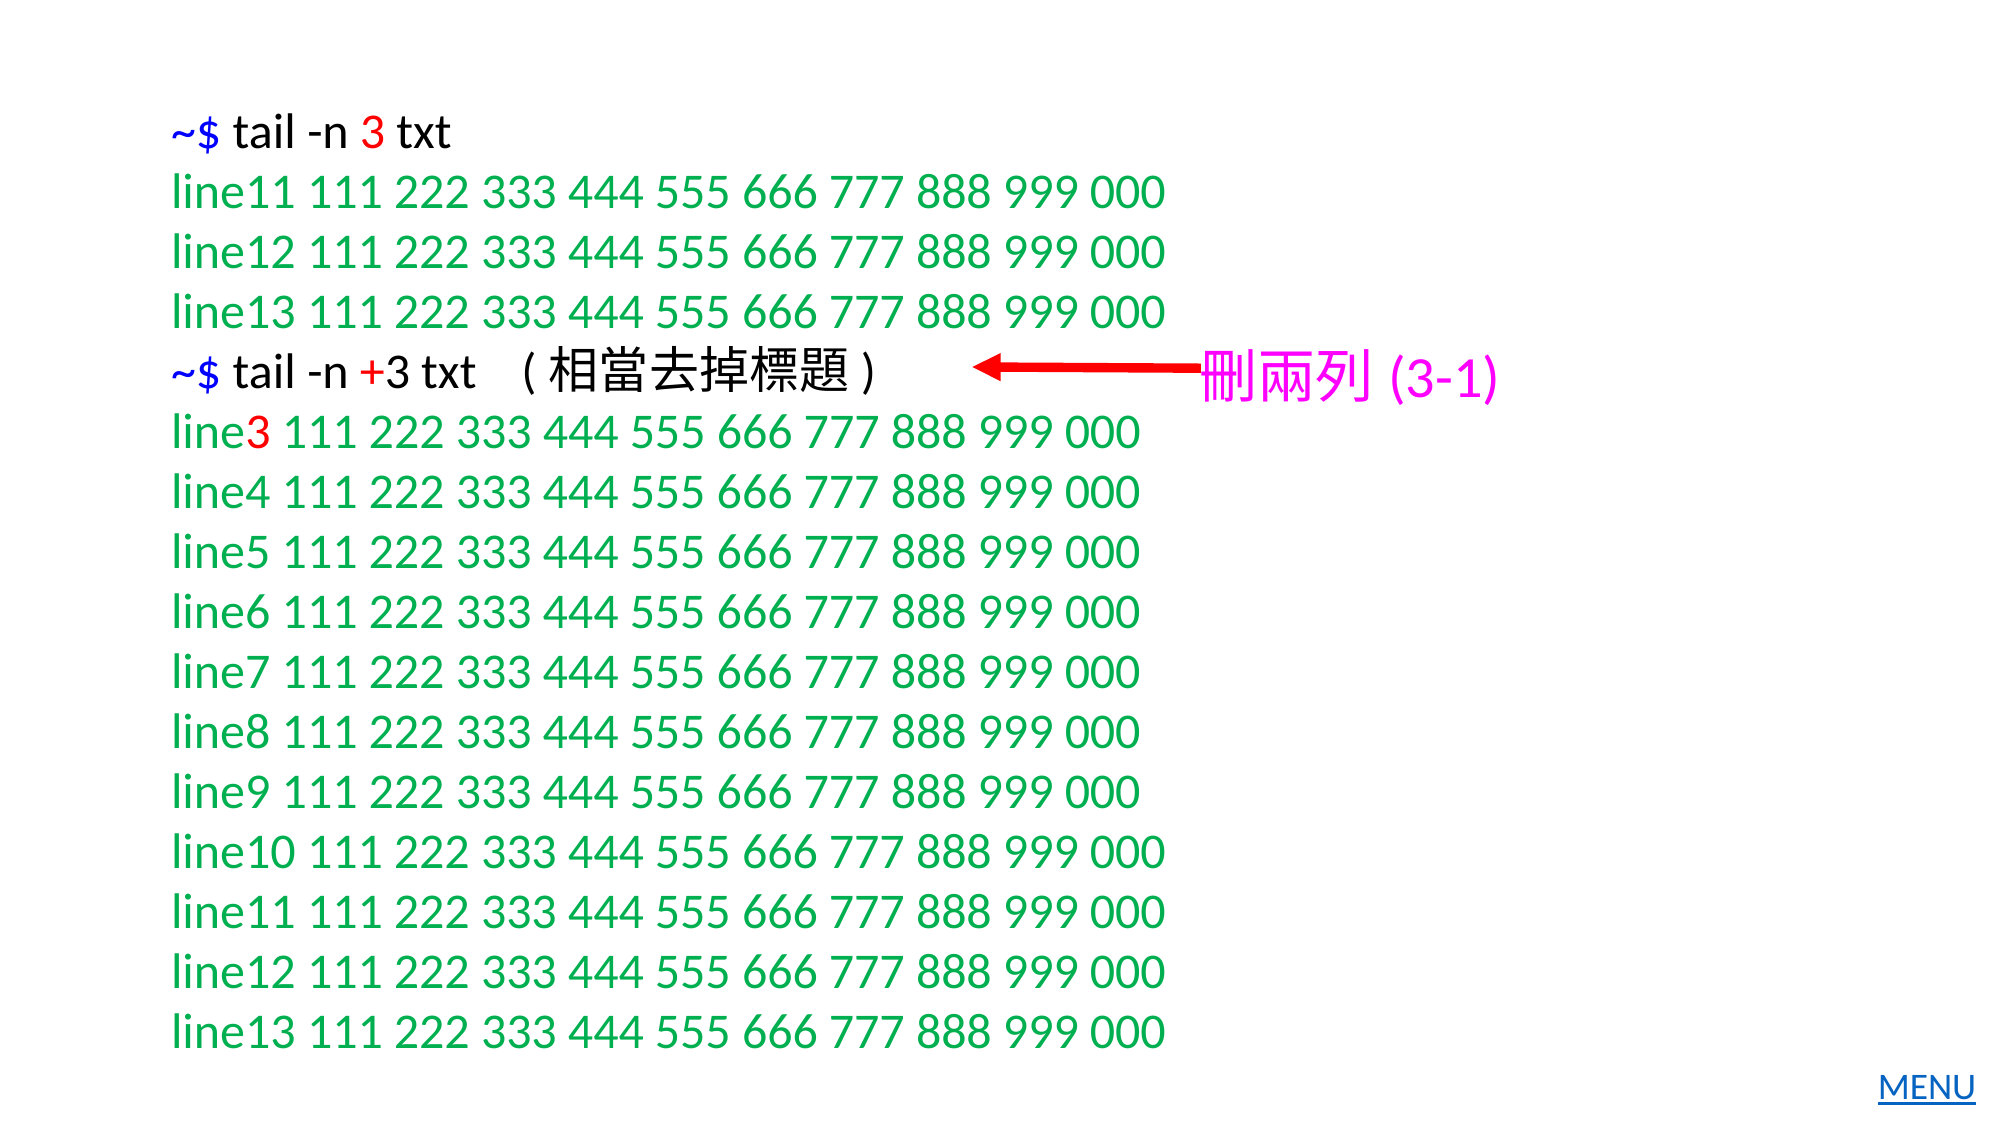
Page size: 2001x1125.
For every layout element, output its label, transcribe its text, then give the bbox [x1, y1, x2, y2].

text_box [972, 331, 1528, 482]
text_box ~$ tail -n 3 txt line11 111 222 333 444 555 666 777 888 999 000 line12 111 222 333 444 555 666 777 888 999 000 line13 111 222 333 444 555 666 777 888 999 000 ~$ tail -n +3 txt (相當去掉標題) line3 111 222 333 444 555 666 777 888 999 000 line4 111 222 333 444 555 666 777 888 999 000 line5 111 222 333 444 555 666 777 888 999 000 line6 111 222 333 444 555 666 777 888 999 000 line7 111 222 333 444 555 666 777 888 999 000 line8 111 222 333 444 555 666 777 888 999 000 line9 111 222 333 444 555 666 777 888 999 000 line10 111 222 333 444 555 666 777 888 999 000 line11 111 222 333 444 555 666 777 888 999 000 line12 111 222 333 444 555 666 777 888 999 000 line13 111 222 333 444 555 666 777 888 999 000 [165, 93, 1890, 1125]
